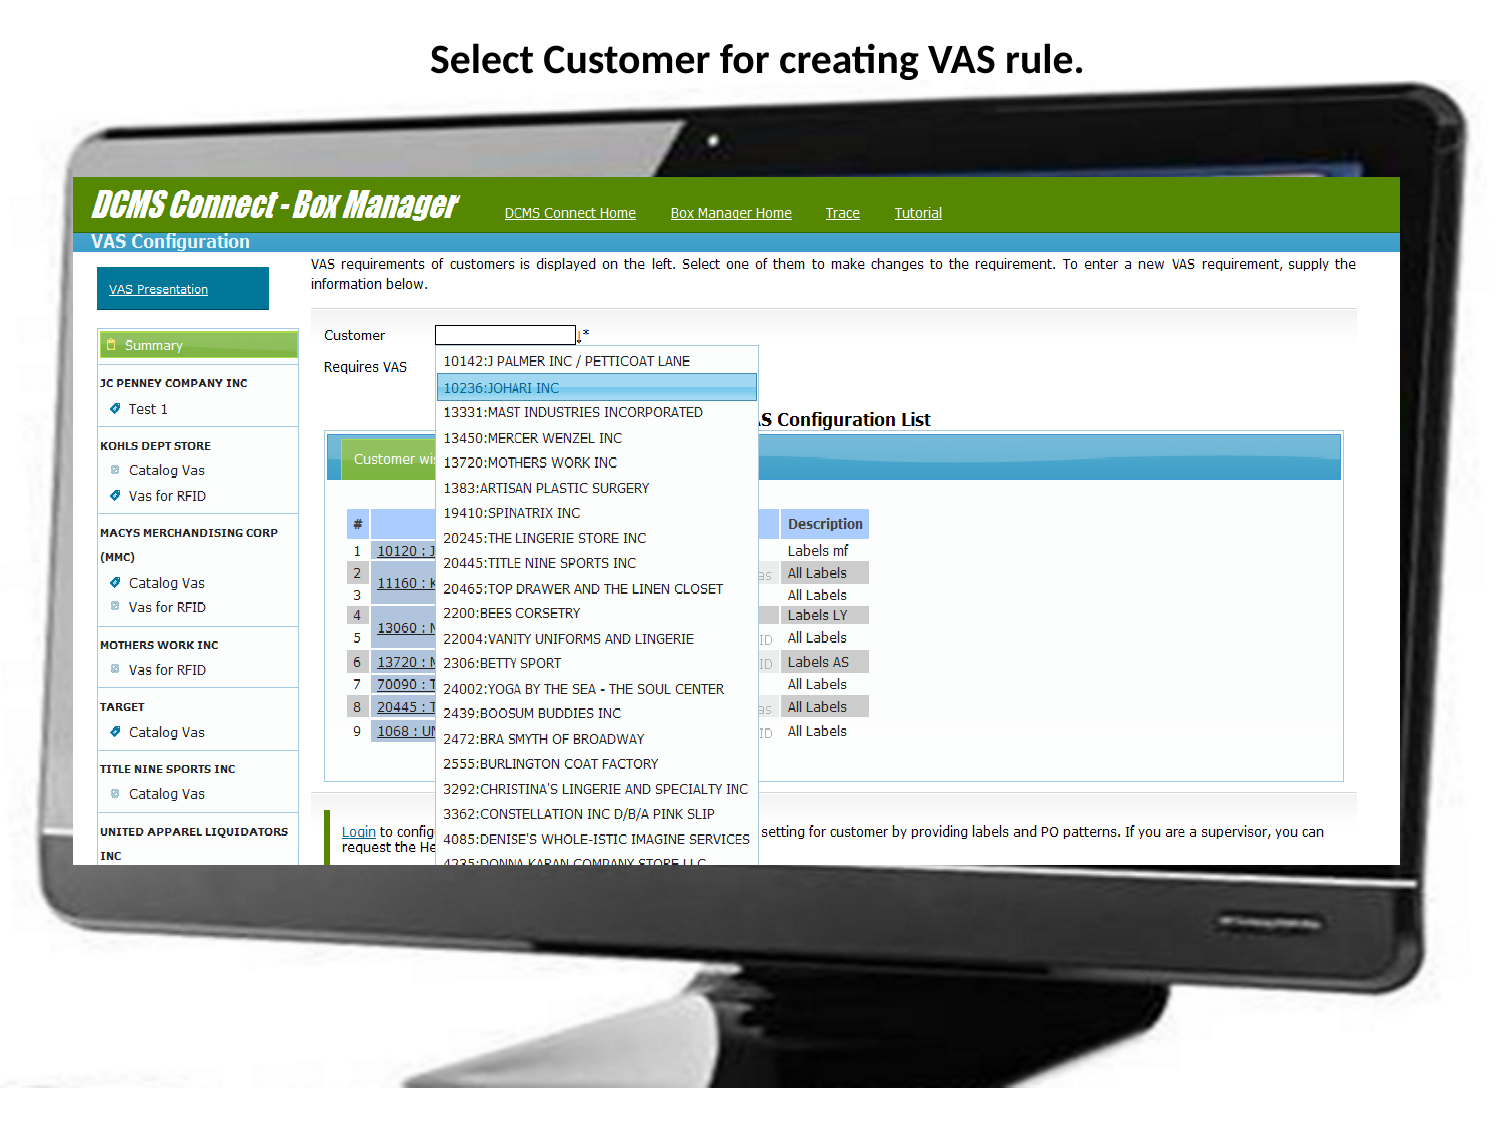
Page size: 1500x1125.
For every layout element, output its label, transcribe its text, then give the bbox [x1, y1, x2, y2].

text_box Select Customer for creating VAS rule. [362, 24, 1163, 78]
picture [0, 80, 1500, 1088]
